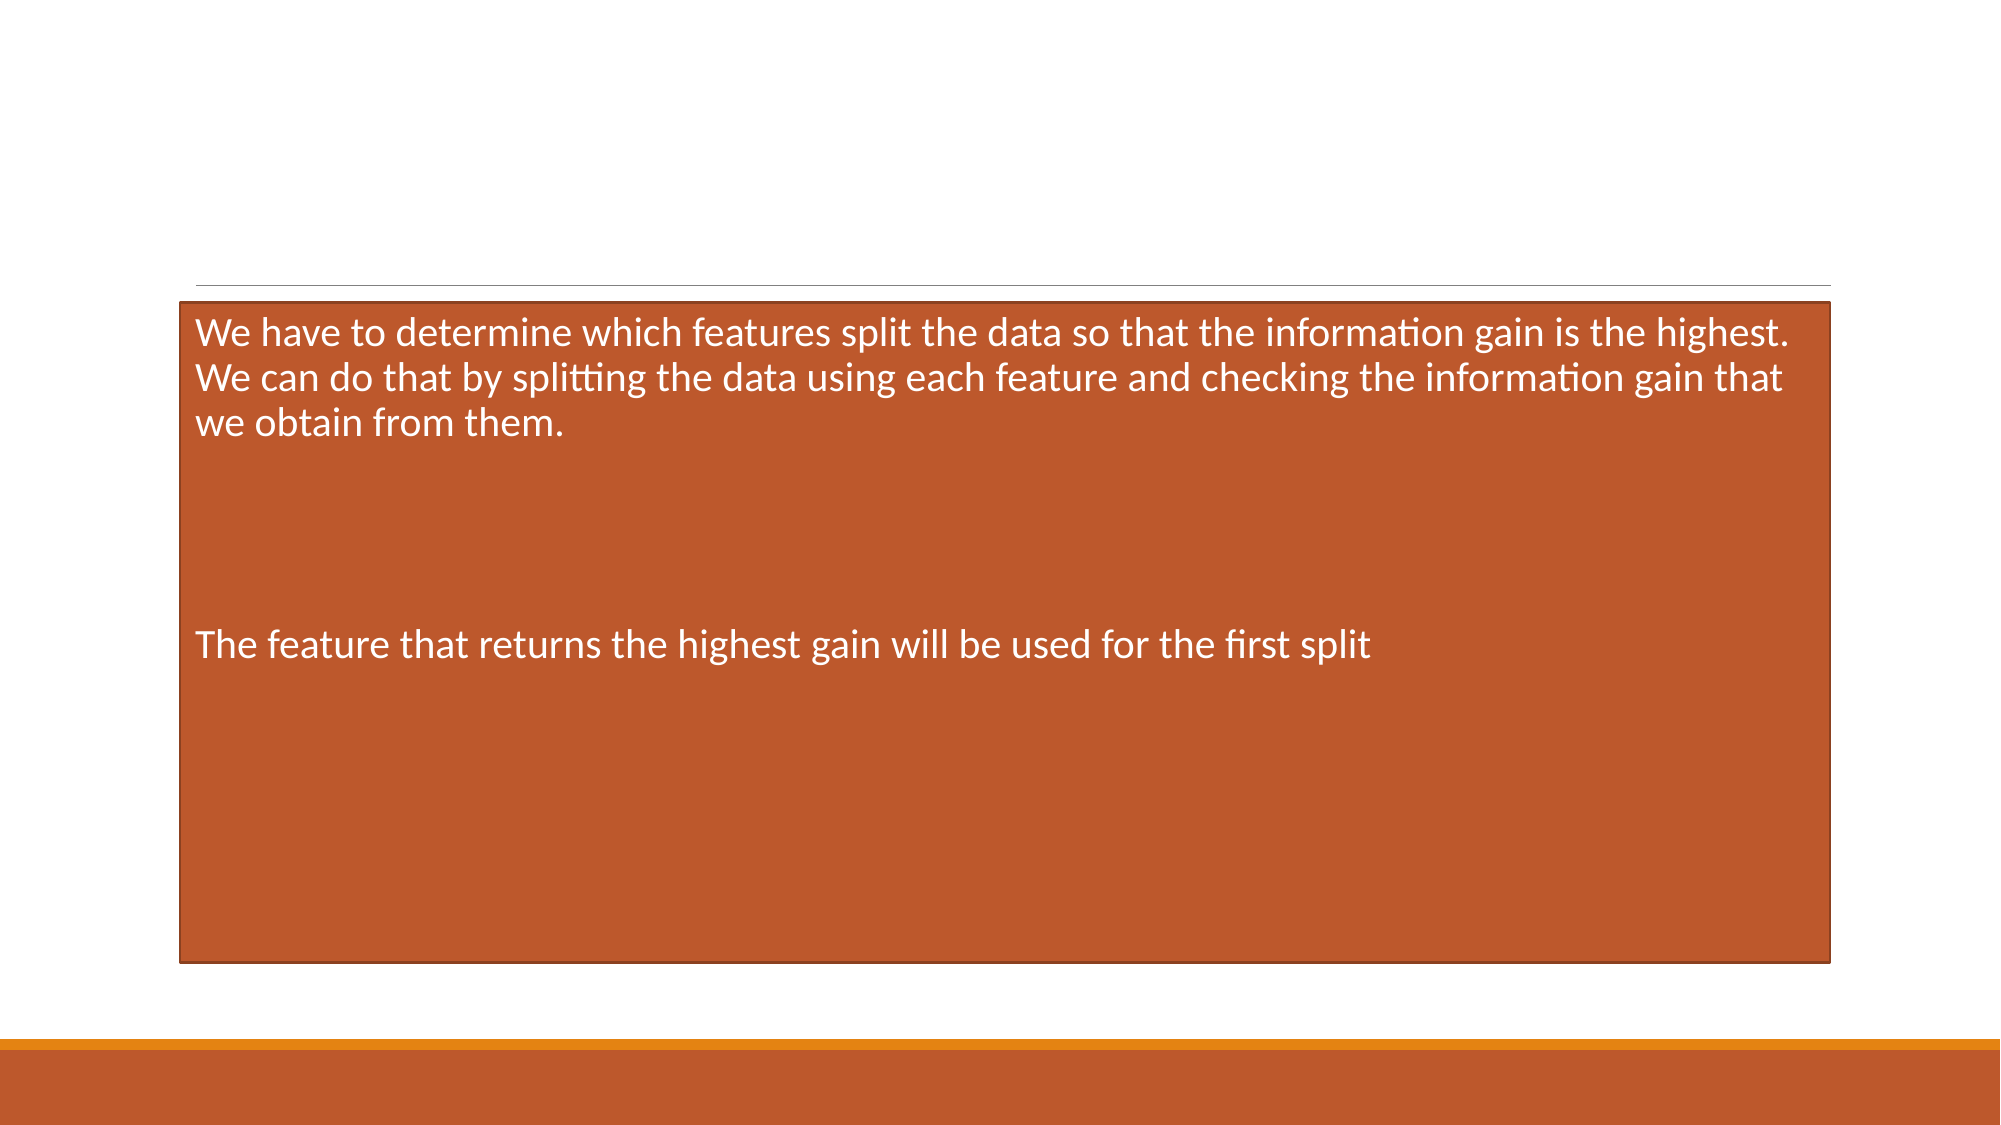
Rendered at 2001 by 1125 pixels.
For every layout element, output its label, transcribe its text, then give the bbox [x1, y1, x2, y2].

list We have to determine which features split the data so that the information gain is the highest. We can do that by splitting the data using each feature and checking the information gain that we obtain from them. The feature that returns the highest gain will be used for the first split [179, 301, 1831, 964]
